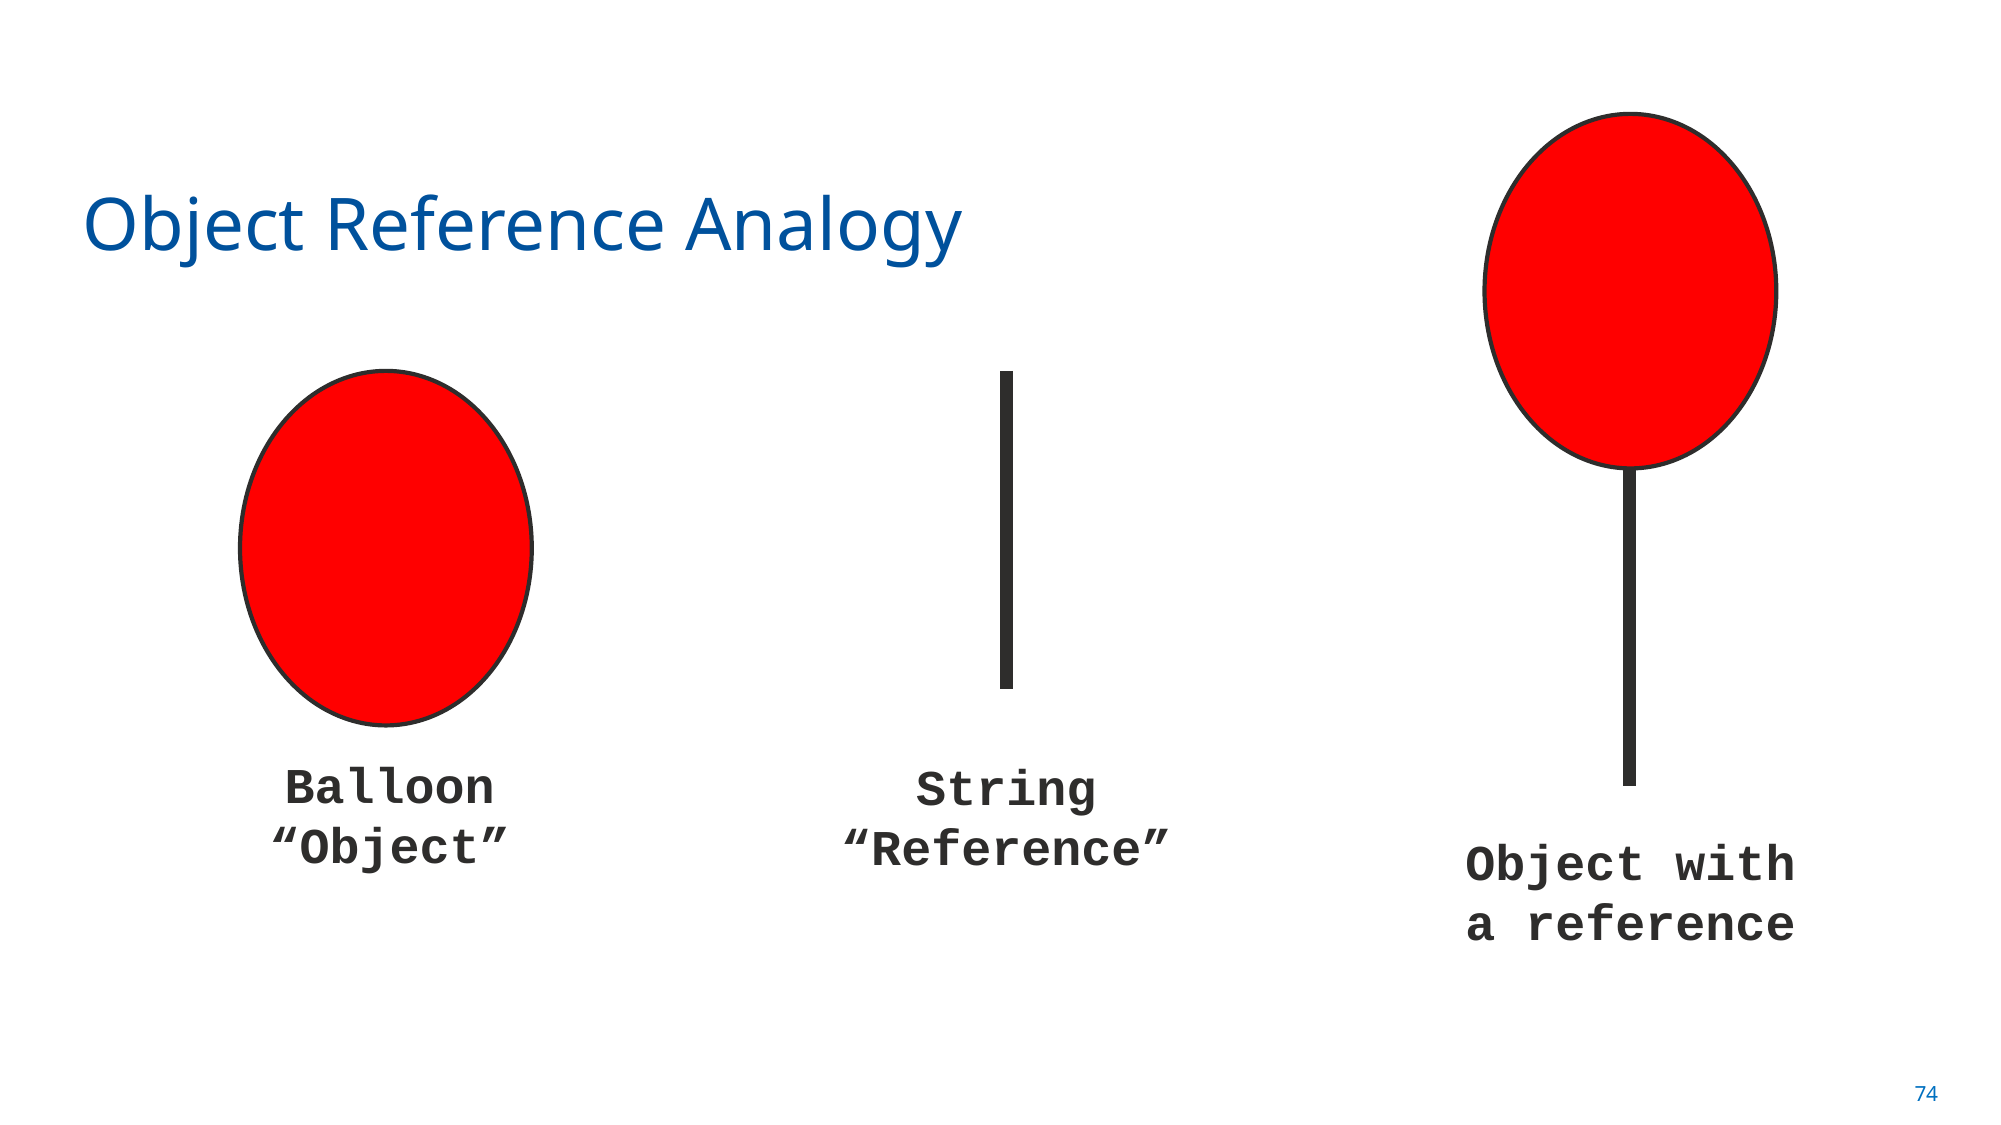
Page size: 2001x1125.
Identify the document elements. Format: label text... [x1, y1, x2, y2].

title Object Reference Analogy [67, 170, 1520, 273]
text_box Object with a reference [1433, 823, 1827, 959]
text_box [1482, 111, 1779, 471]
text_box Balloon “Object” [115, 746, 664, 882]
text_box String “Reference” [748, 748, 1265, 883]
text_box [237, 368, 534, 728]
